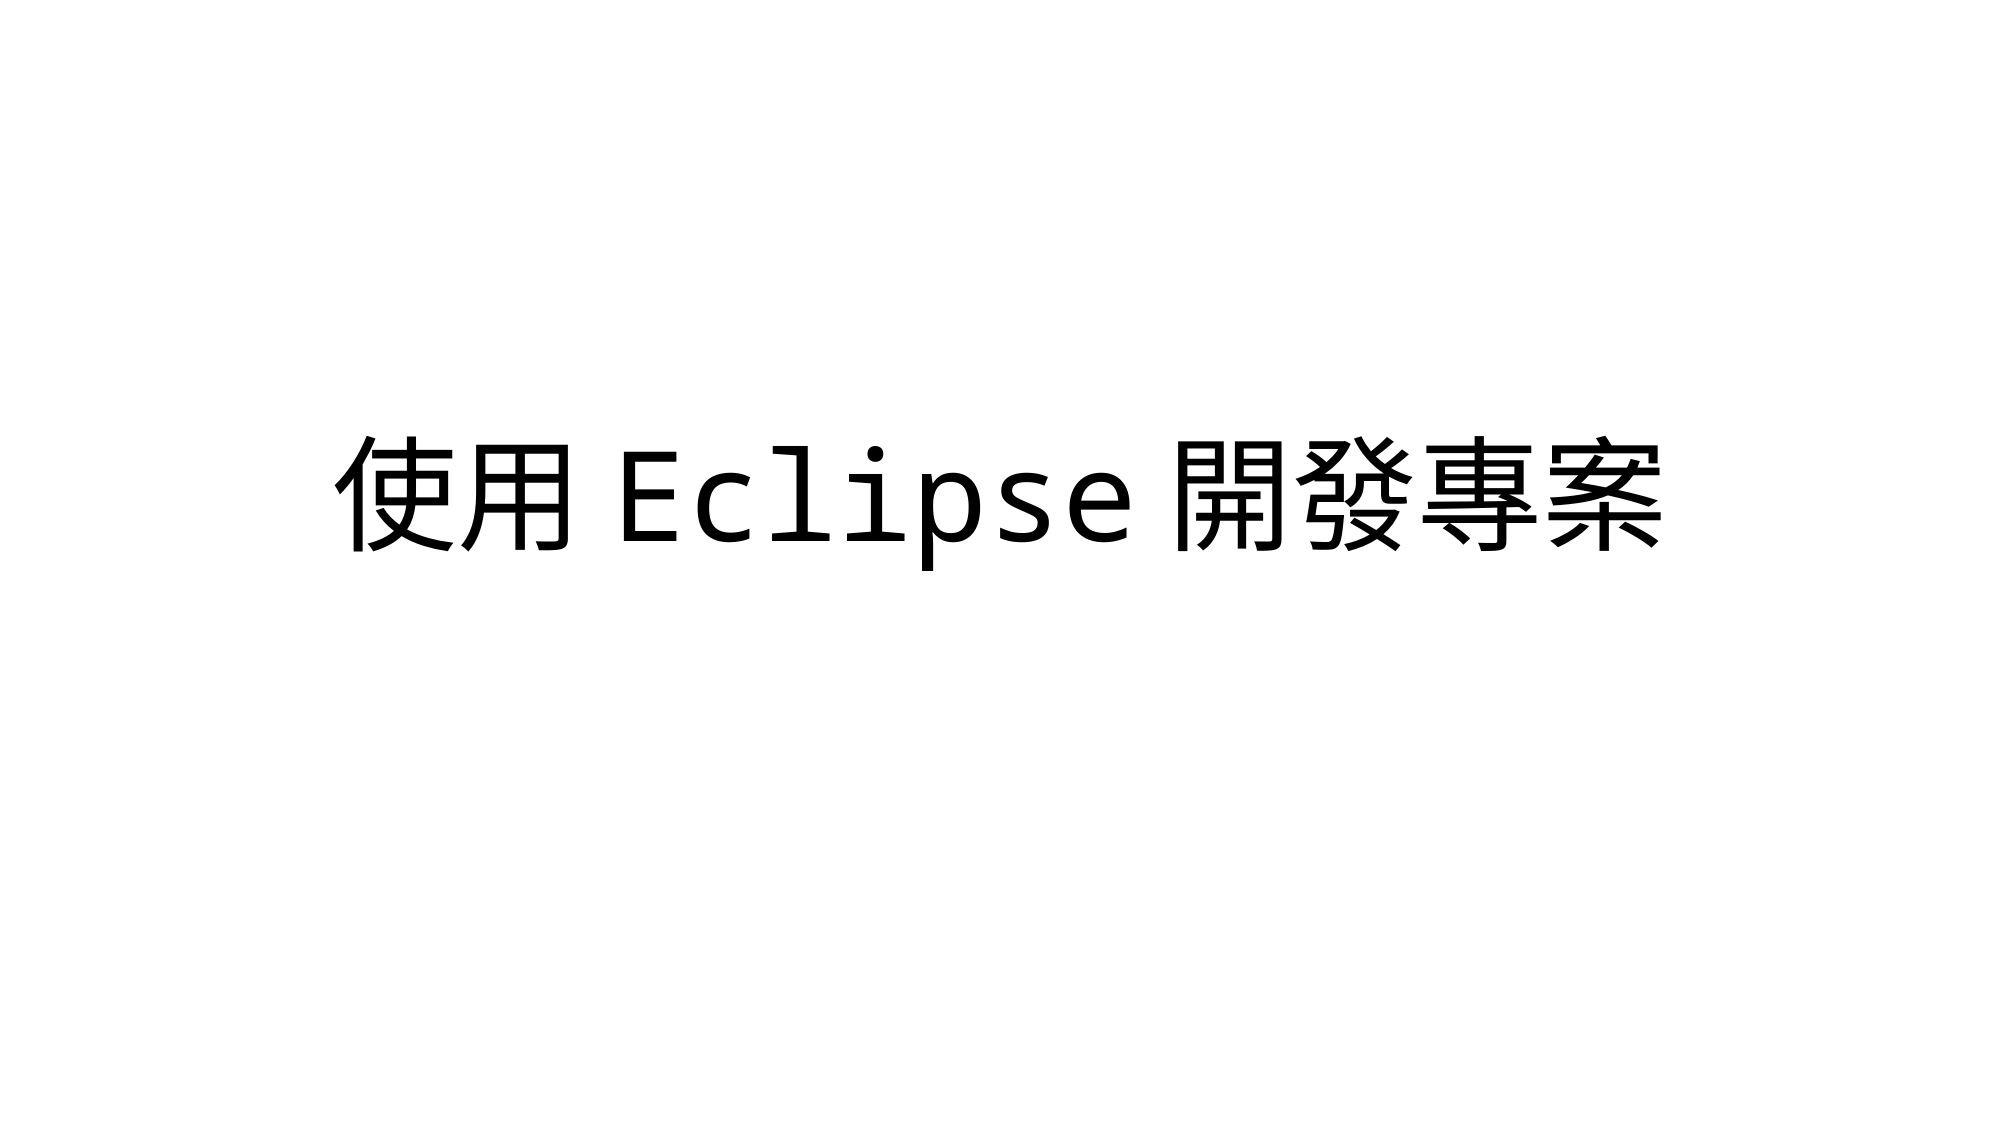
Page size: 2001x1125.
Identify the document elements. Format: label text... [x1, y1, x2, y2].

title 使用Eclipse開發專案 [249, 184, 1750, 576]
